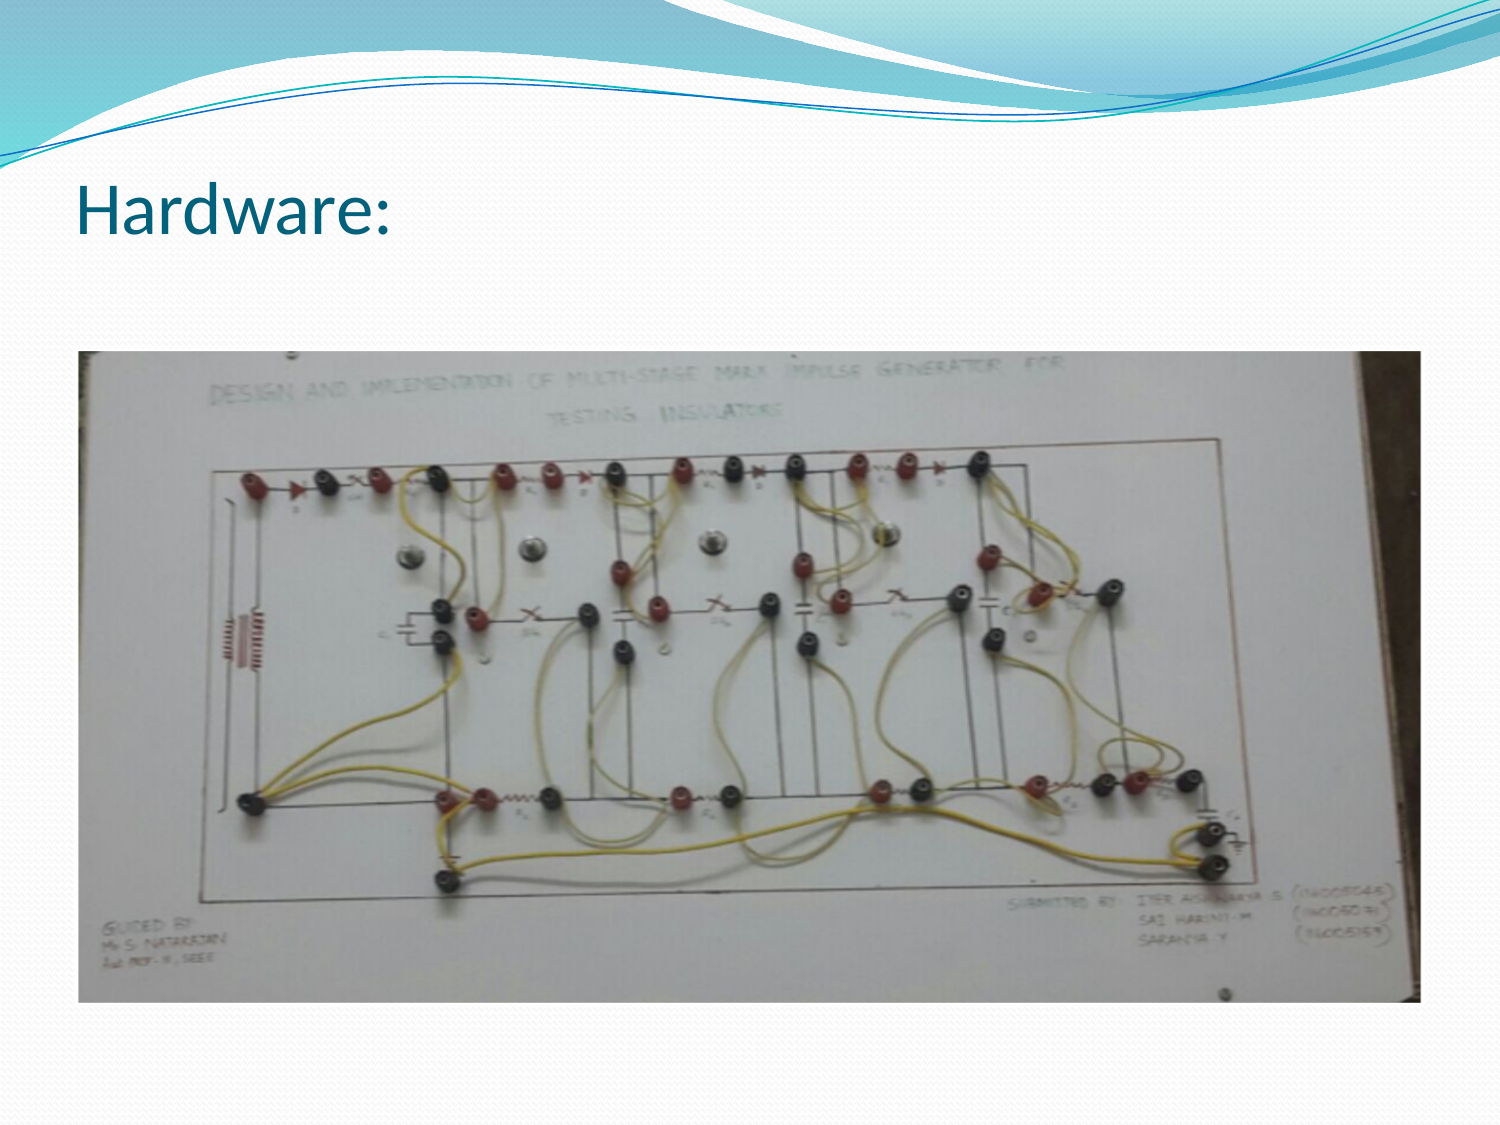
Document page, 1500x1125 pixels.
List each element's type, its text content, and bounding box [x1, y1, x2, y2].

title Hardware: [75, 115, 1425, 250]
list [74, 349, 1426, 1006]
